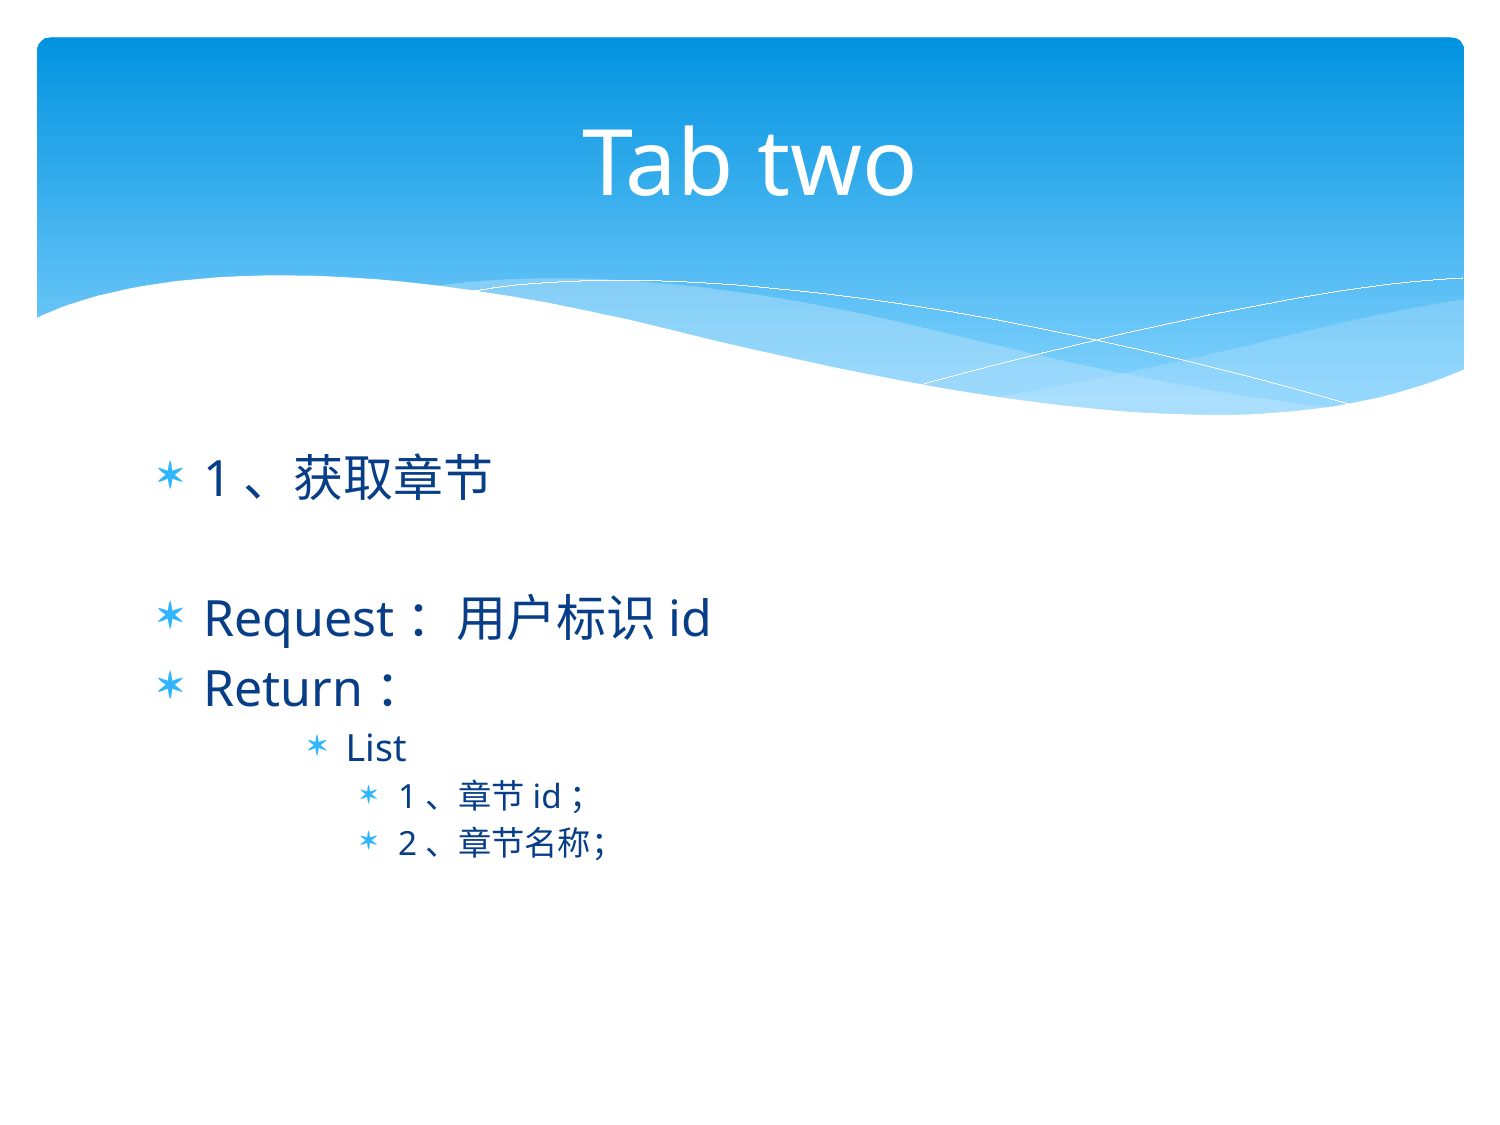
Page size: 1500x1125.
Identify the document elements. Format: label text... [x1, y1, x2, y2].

list 1、获取章节 Request：用户标识id Return： List 1、章节id； 2、章节名称； [143, 438, 1359, 1005]
title Tab two [75, 55, 1425, 261]
